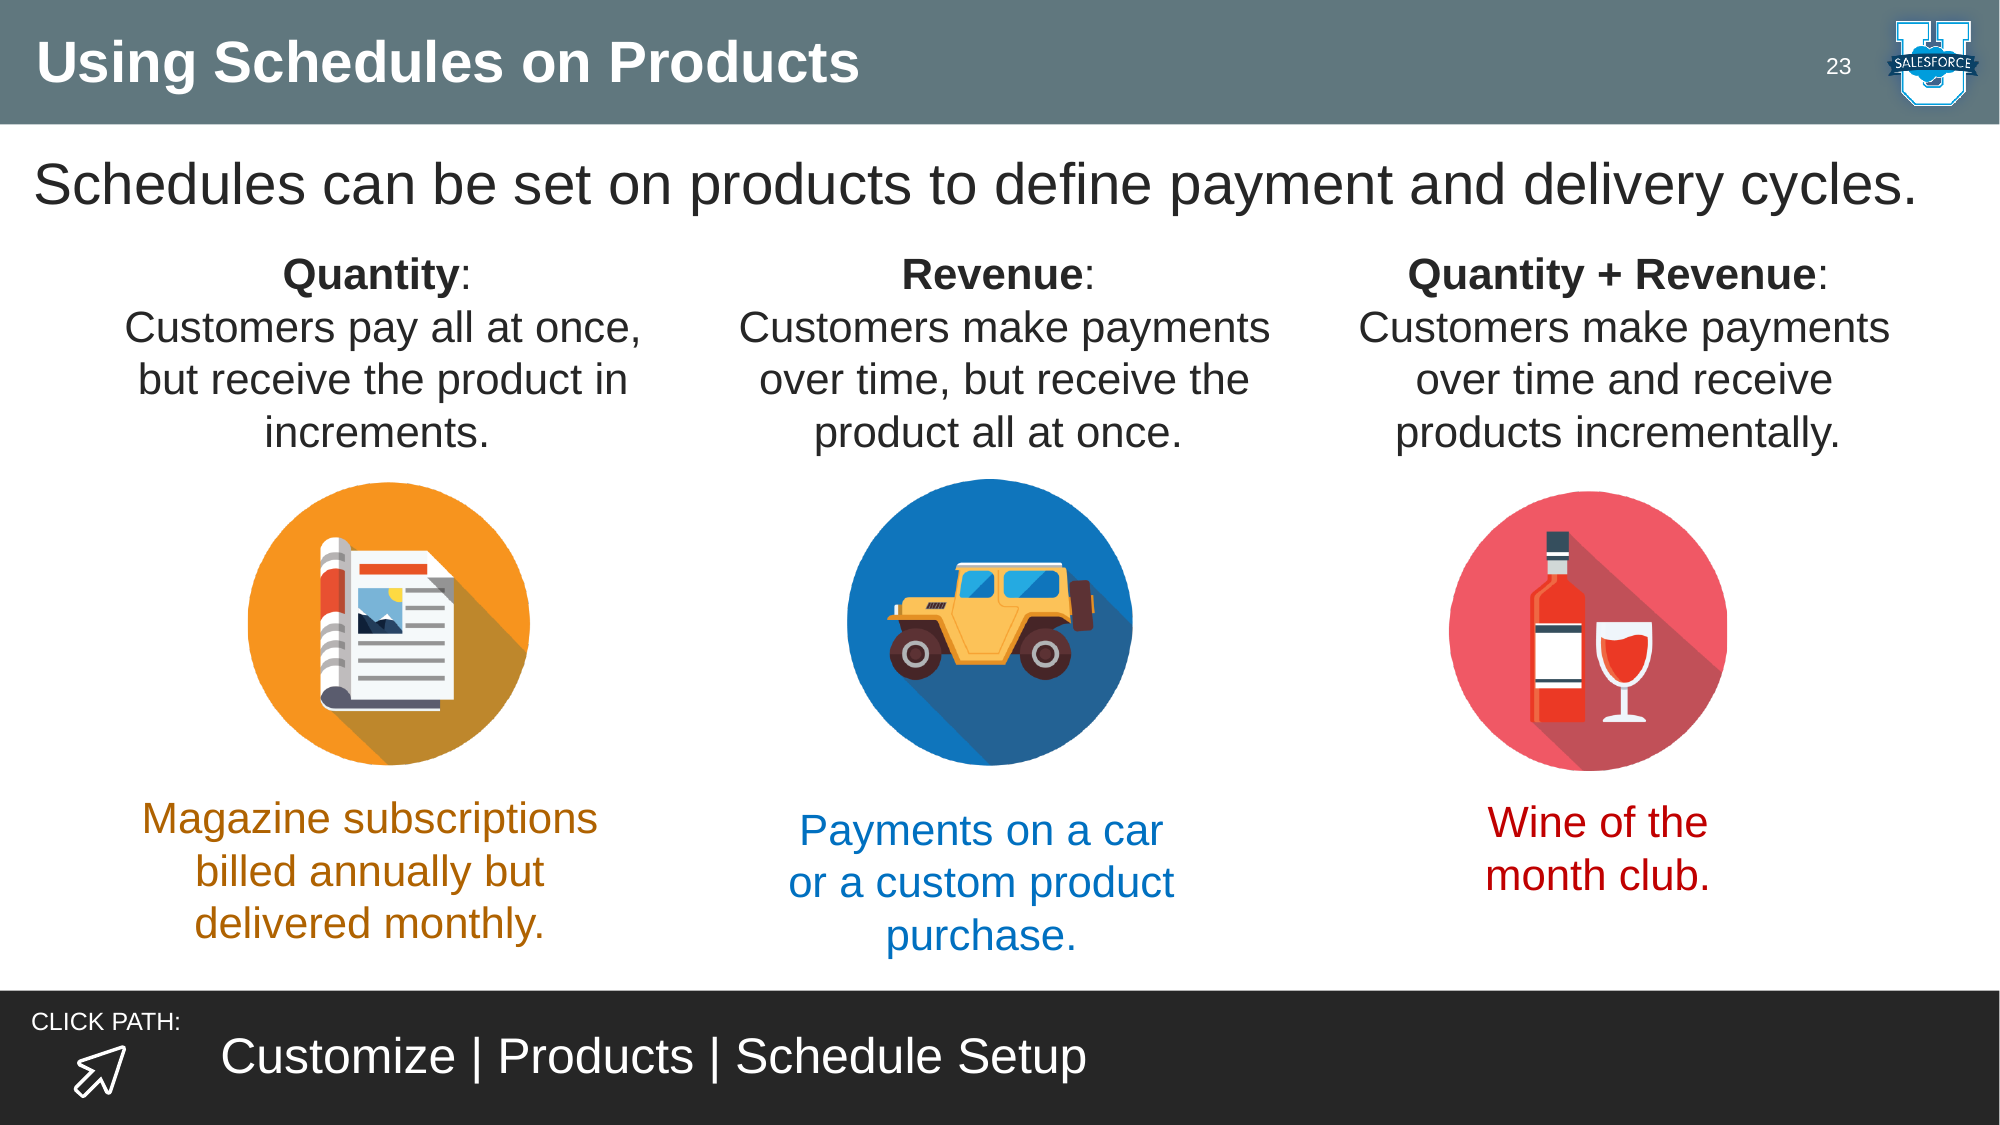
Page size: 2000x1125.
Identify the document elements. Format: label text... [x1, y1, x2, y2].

text_box Revenue: Customers make payments over time, but receive the product all at once. [700, 238, 1309, 464]
picture [247, 479, 539, 771]
picture [830, 479, 1147, 771]
slide_number 23 [1787, 49, 1867, 82]
picture [1886, 20, 1979, 106]
text_box [73, 1045, 127, 1099]
picture [1438, 479, 1728, 771]
list Schedules can be set on products to define payment and delivery cycles. [18, 138, 1978, 238]
text_box Payments on a car or a custom product purchase. [770, 793, 1194, 967]
text_box Customize | Products | Schedule Setup [0, 990, 2000, 1125]
title Using Schedules on Products [21, 0, 1782, 123]
text_box Quantity: Customers pay all at once, but receive the product in increments. [103, 238, 664, 464]
text_box Quantity + Revenue: Customers make payments over time and receive products incrementally. [1327, 238, 1922, 464]
text_box Wine of the month club. [1461, 786, 1736, 907]
text_box CLICK PATH: [0, 1000, 213, 1042]
text_box Magazine subscriptions billed annually but delivered monthly. [116, 782, 624, 955]
